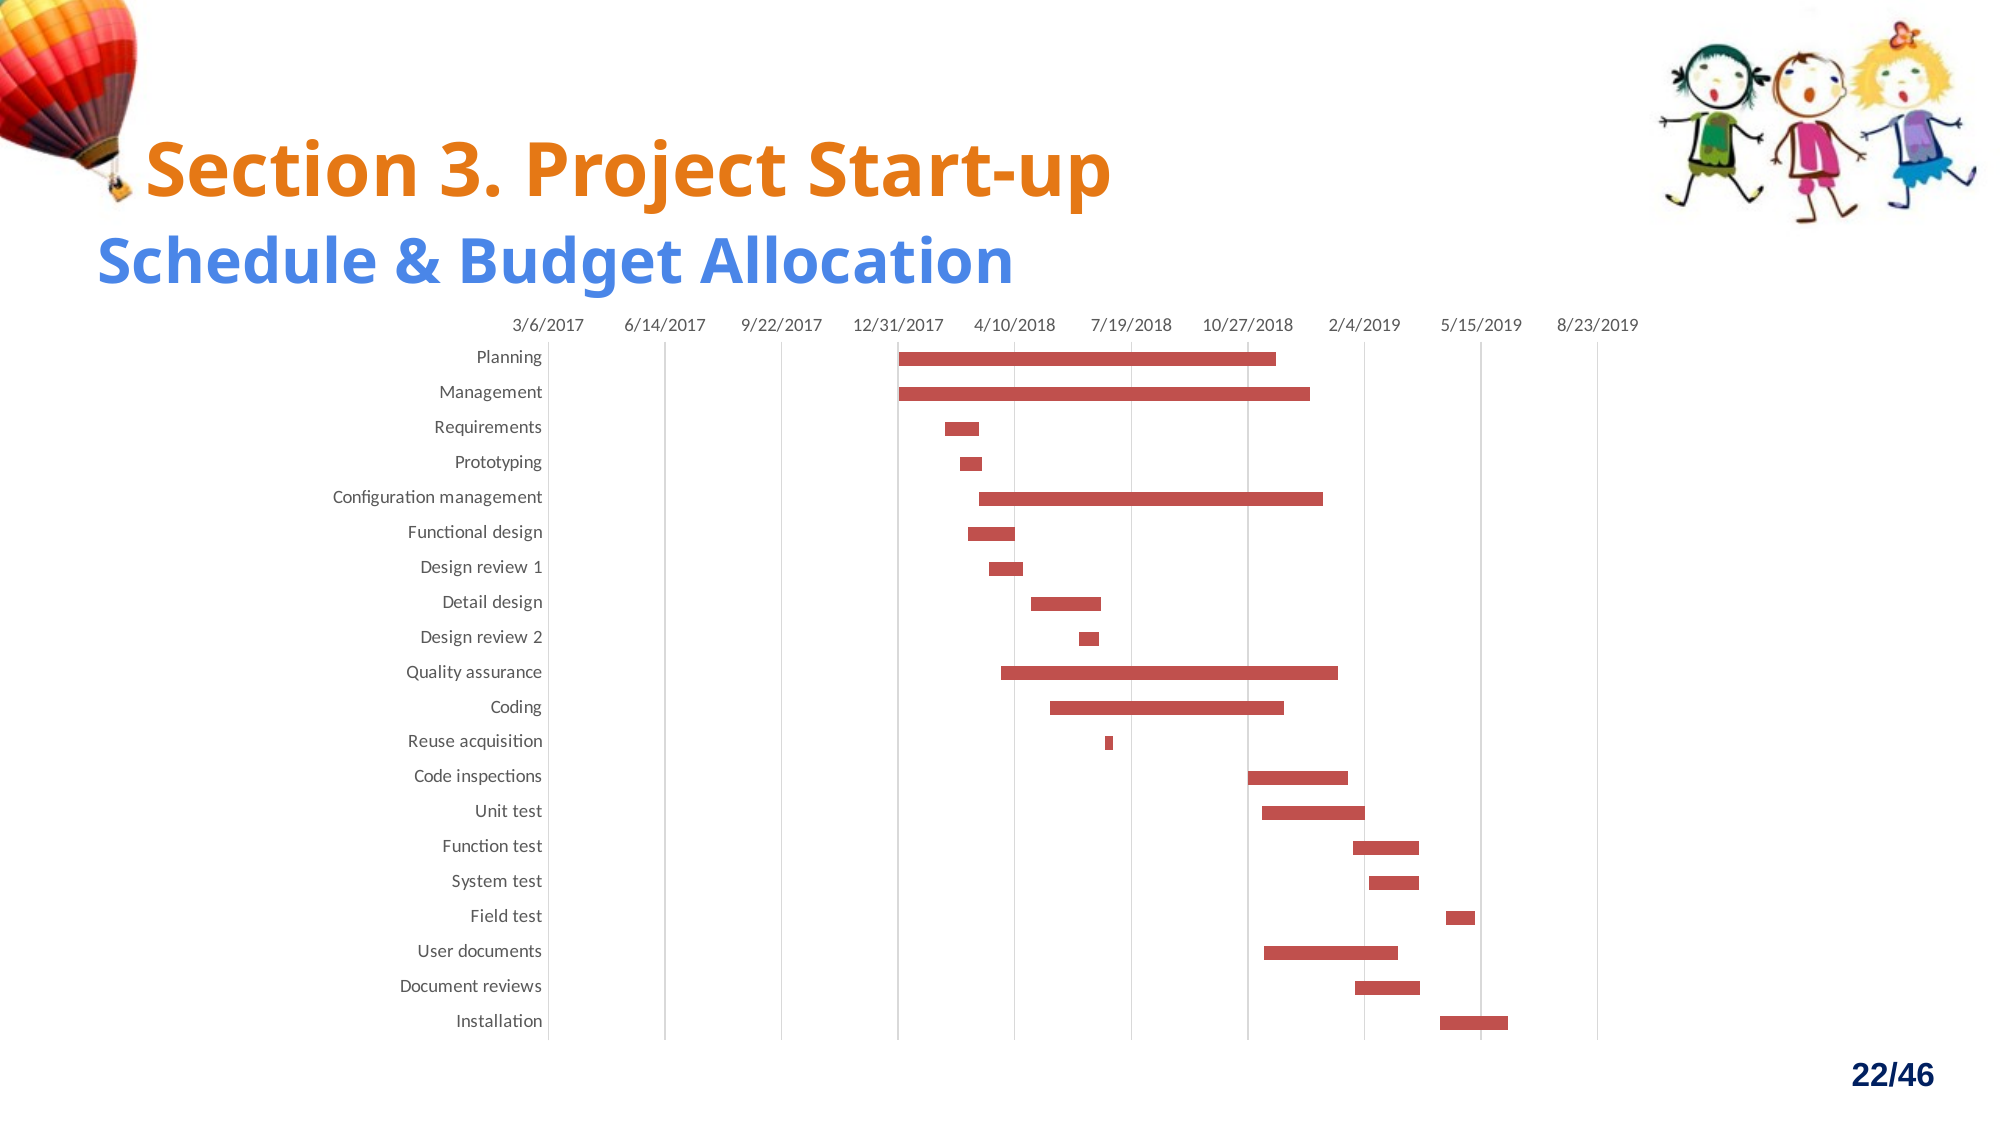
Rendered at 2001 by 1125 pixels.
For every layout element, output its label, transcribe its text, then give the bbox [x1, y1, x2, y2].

text_box Schedule & Budget Allocation [82, 183, 1073, 302]
chart [305, 301, 1666, 1056]
text_box 22/46 [1274, 1042, 1950, 1103]
picture [0, 0, 2000, 1125]
text_box Section 3. Project Start-up [130, 124, 1558, 264]
